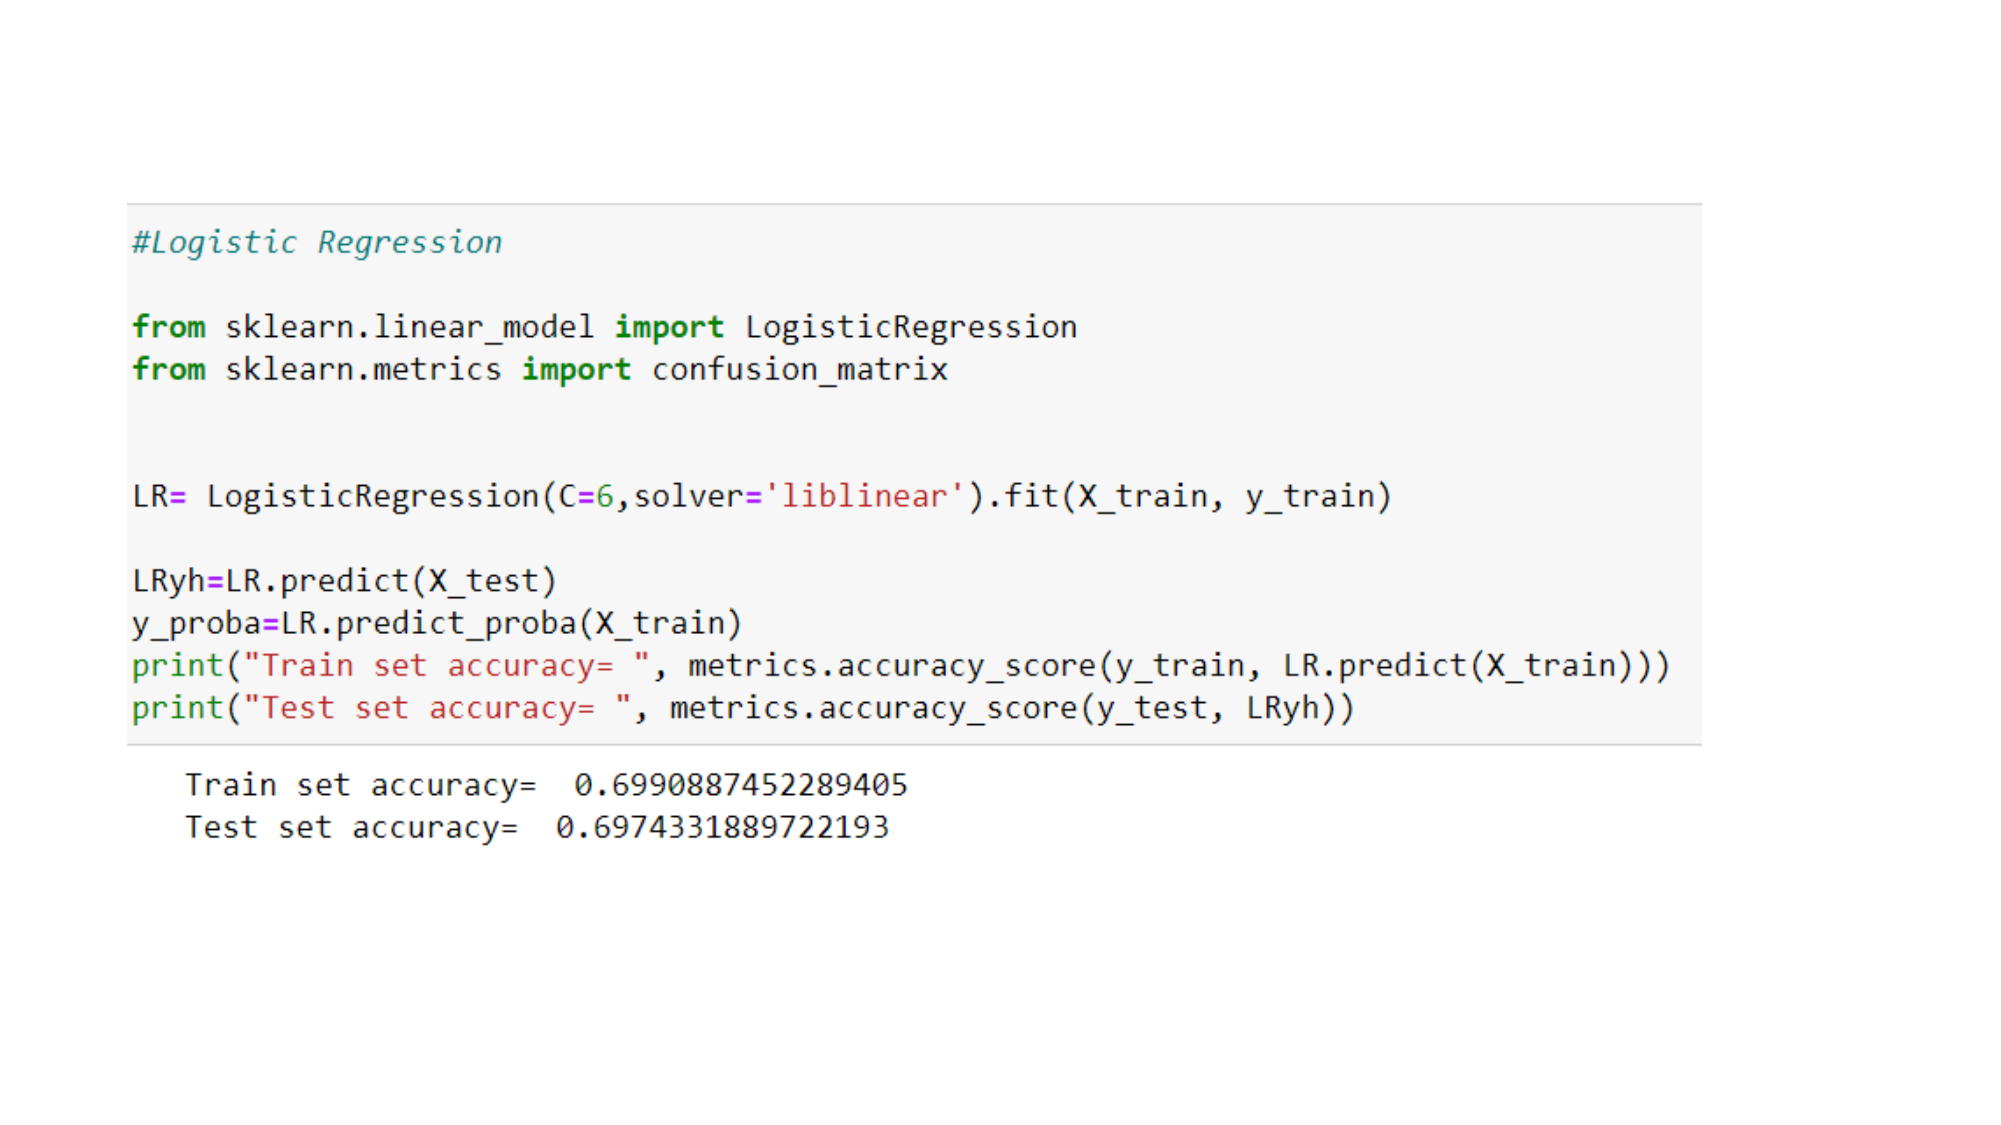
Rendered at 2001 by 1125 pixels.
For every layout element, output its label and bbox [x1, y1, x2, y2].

picture [127, 187, 1702, 897]
